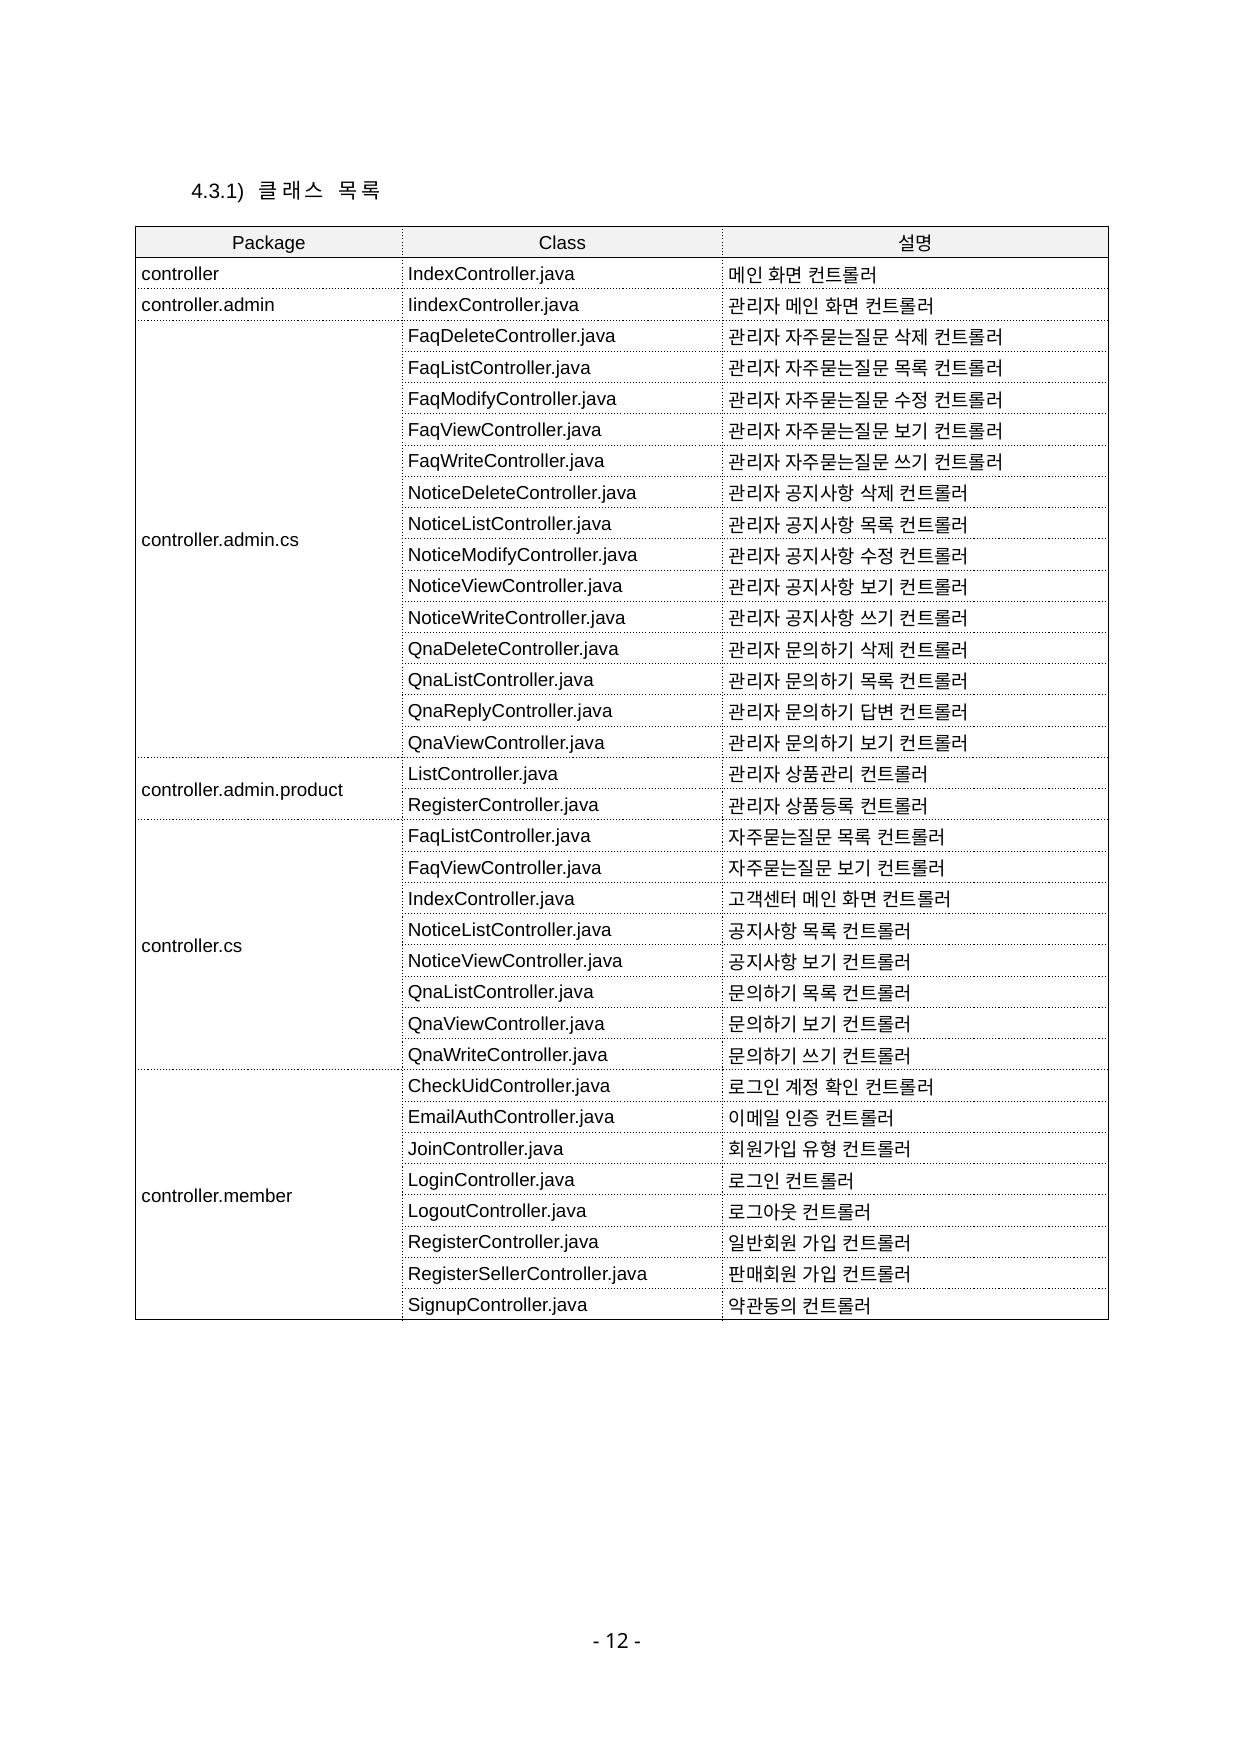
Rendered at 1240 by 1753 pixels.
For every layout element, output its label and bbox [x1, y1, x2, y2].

table_header [136, 227, 1108, 257]
table_cell [136, 258, 1108, 1319]
text_box [191, 178, 402, 203]
text_box [592, 1625, 673, 1654]
